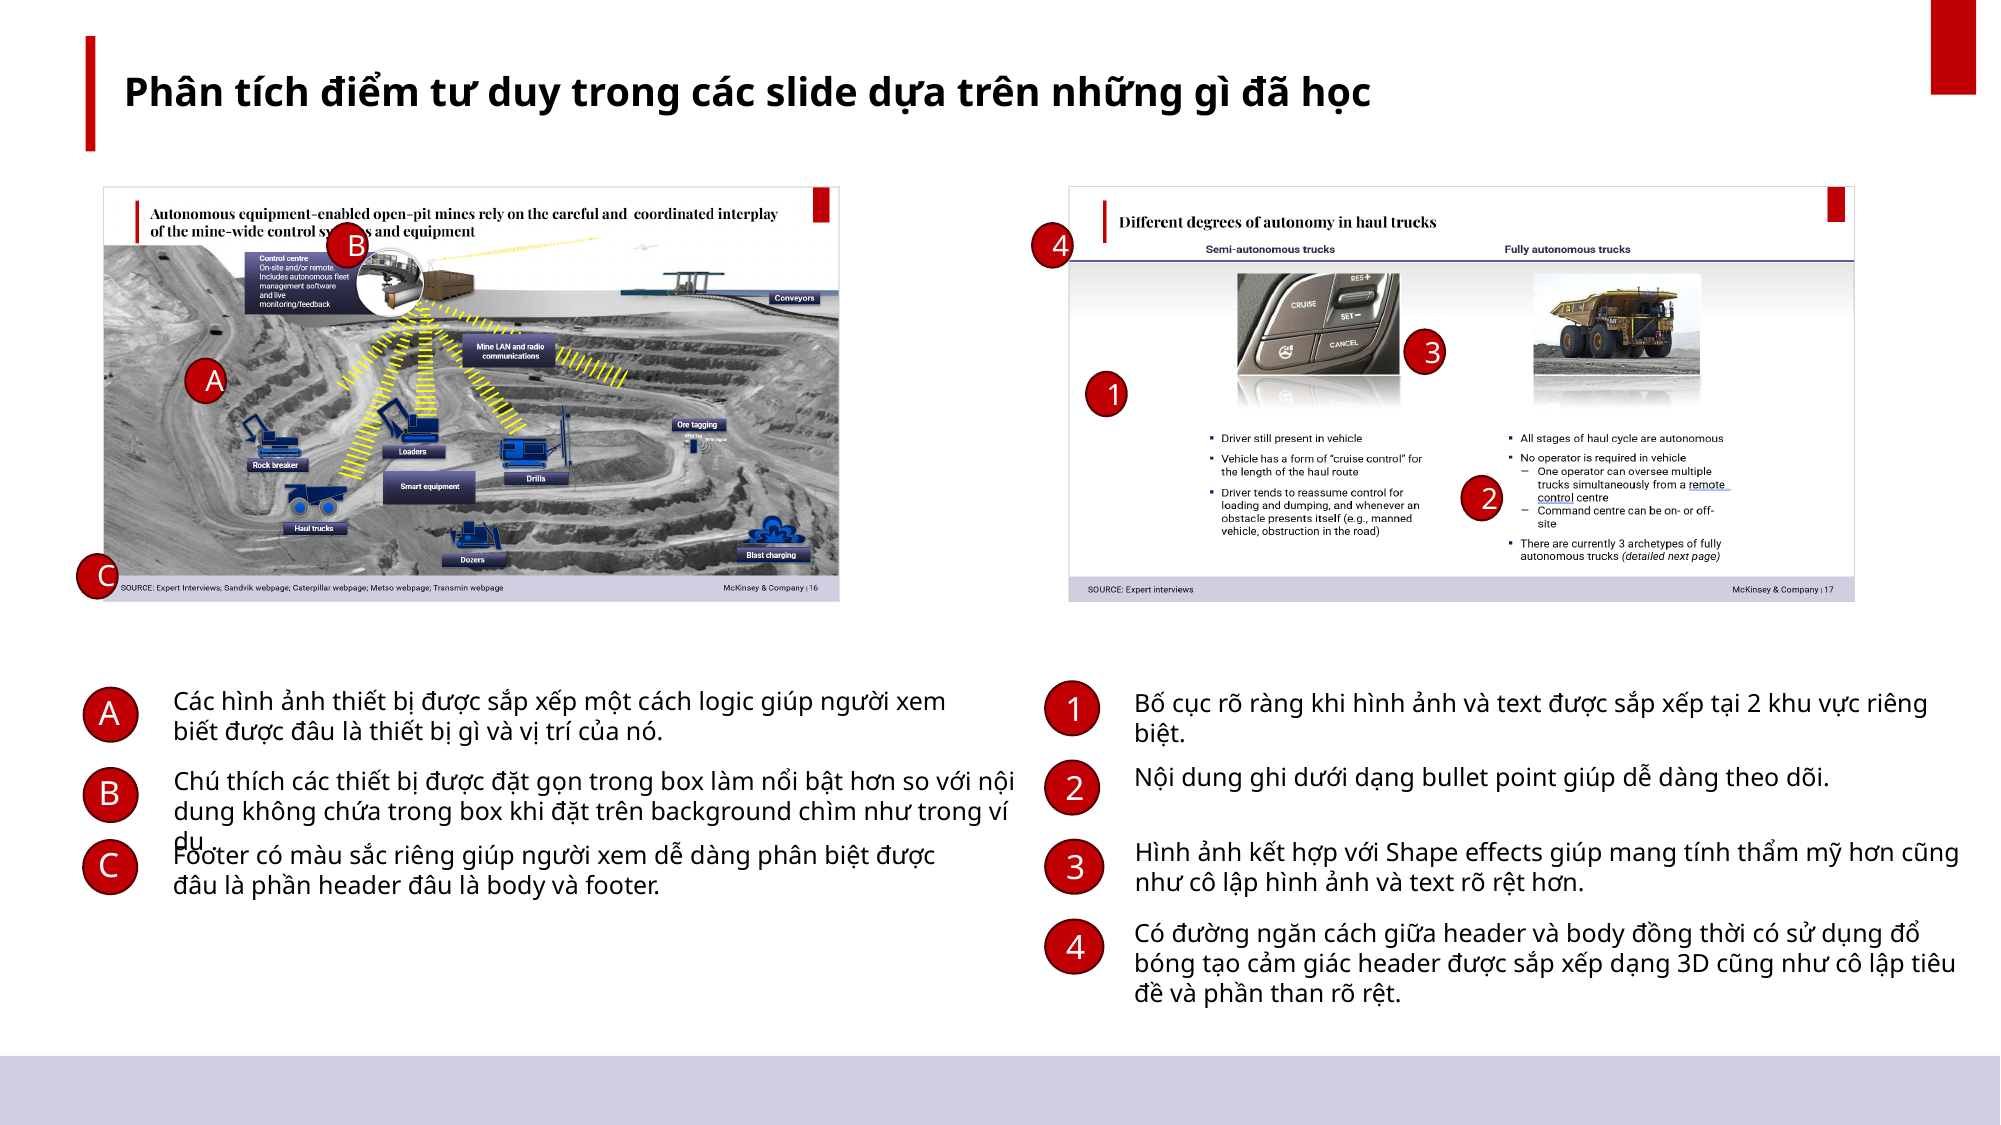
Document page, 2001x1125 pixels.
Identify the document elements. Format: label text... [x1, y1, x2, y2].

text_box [1404, 326, 1445, 378]
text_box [327, 220, 368, 271]
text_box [1045, 828, 1995, 905]
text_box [1086, 368, 1127, 420]
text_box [77, 550, 118, 601]
picture [1068, 186, 1855, 602]
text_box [1032, 220, 1073, 271]
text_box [83, 832, 955, 908]
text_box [83, 677, 969, 754]
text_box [83, 758, 1046, 835]
title Phân tích điểm tư duy trong các slide dựa trên những gì đã học [123, 60, 1877, 127]
picture [103, 186, 840, 602]
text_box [1045, 910, 1994, 1017]
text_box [1045, 680, 1951, 736]
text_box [1461, 472, 1503, 524]
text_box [185, 354, 226, 406]
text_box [1045, 753, 1930, 816]
